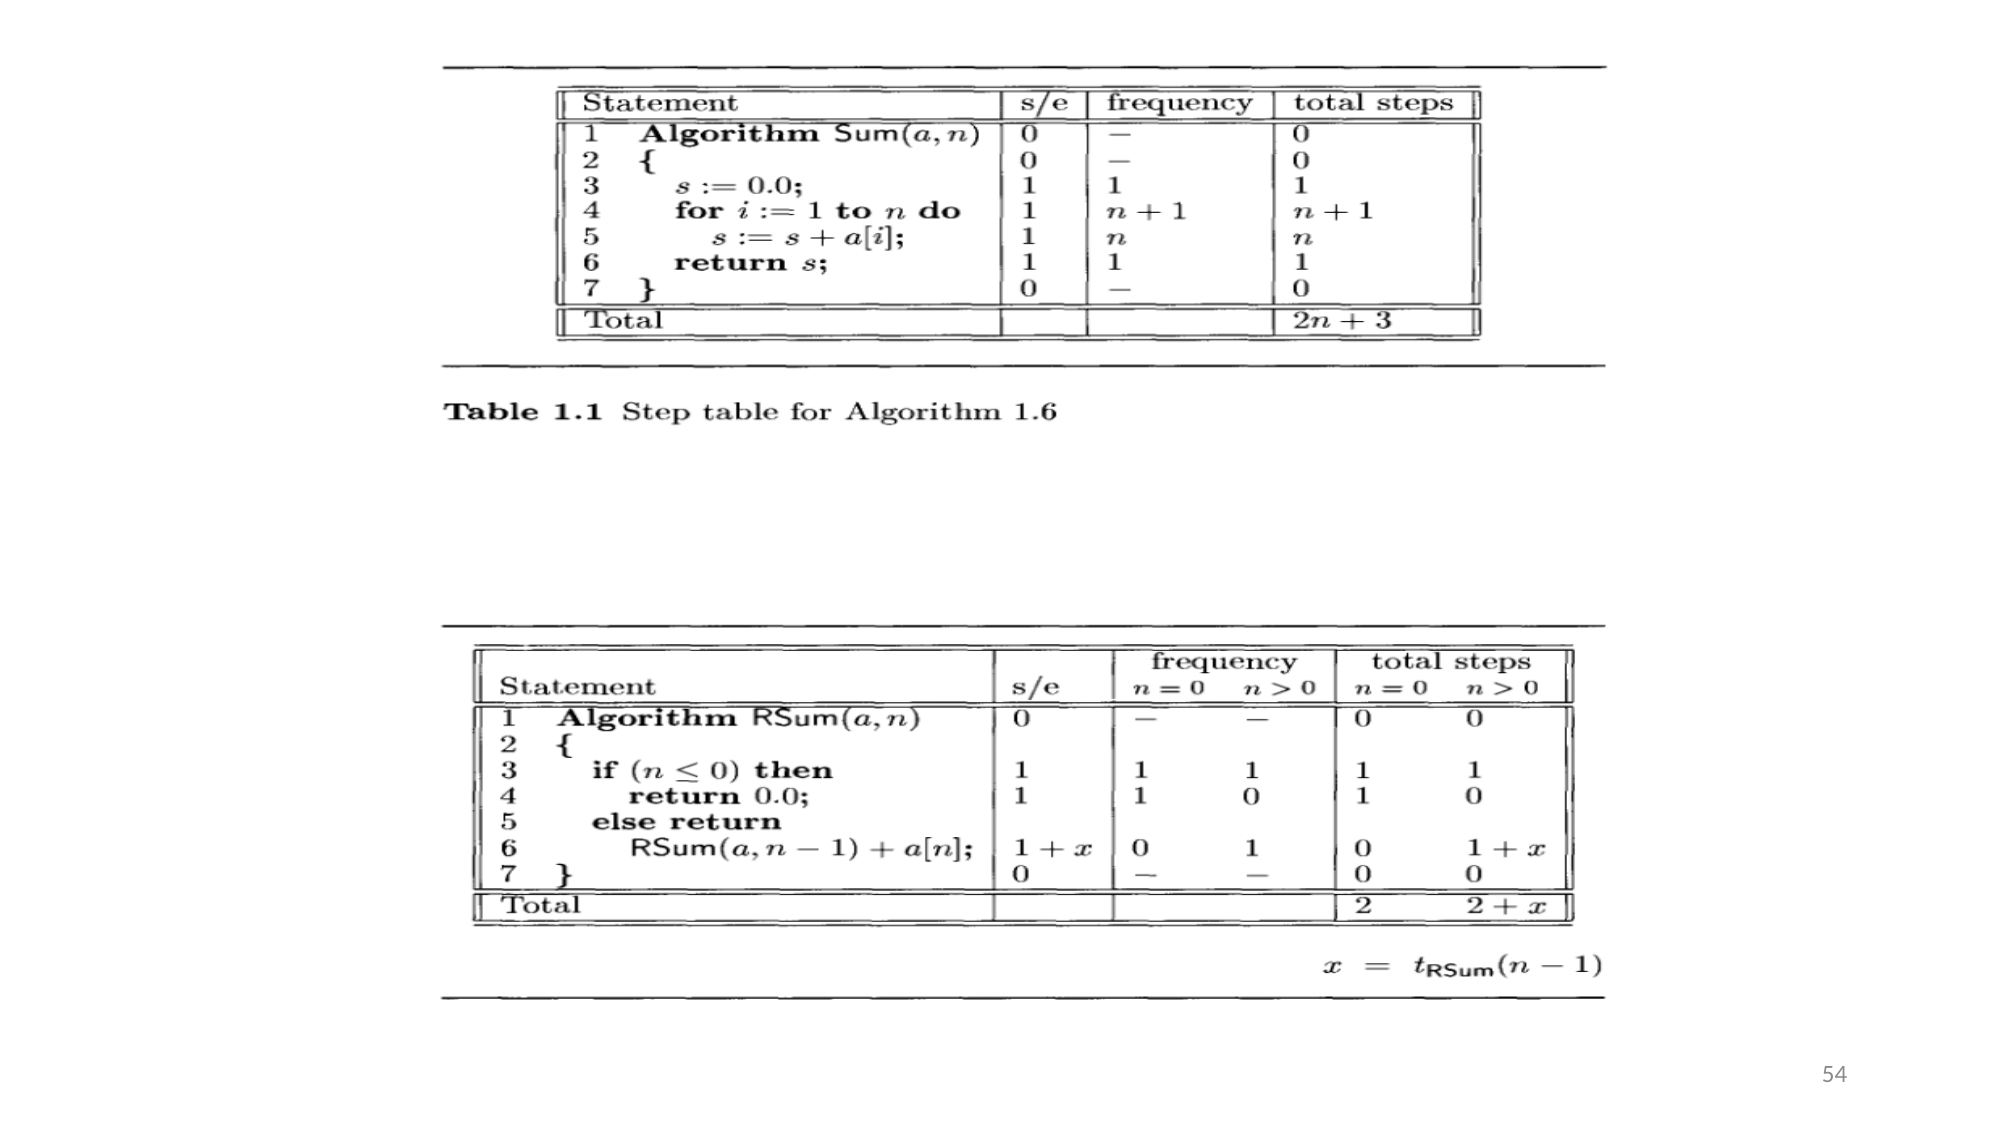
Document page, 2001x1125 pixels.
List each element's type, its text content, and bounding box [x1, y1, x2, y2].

picture [428, 54, 1616, 1020]
slide_number 54 [1412, 1042, 1863, 1103]
